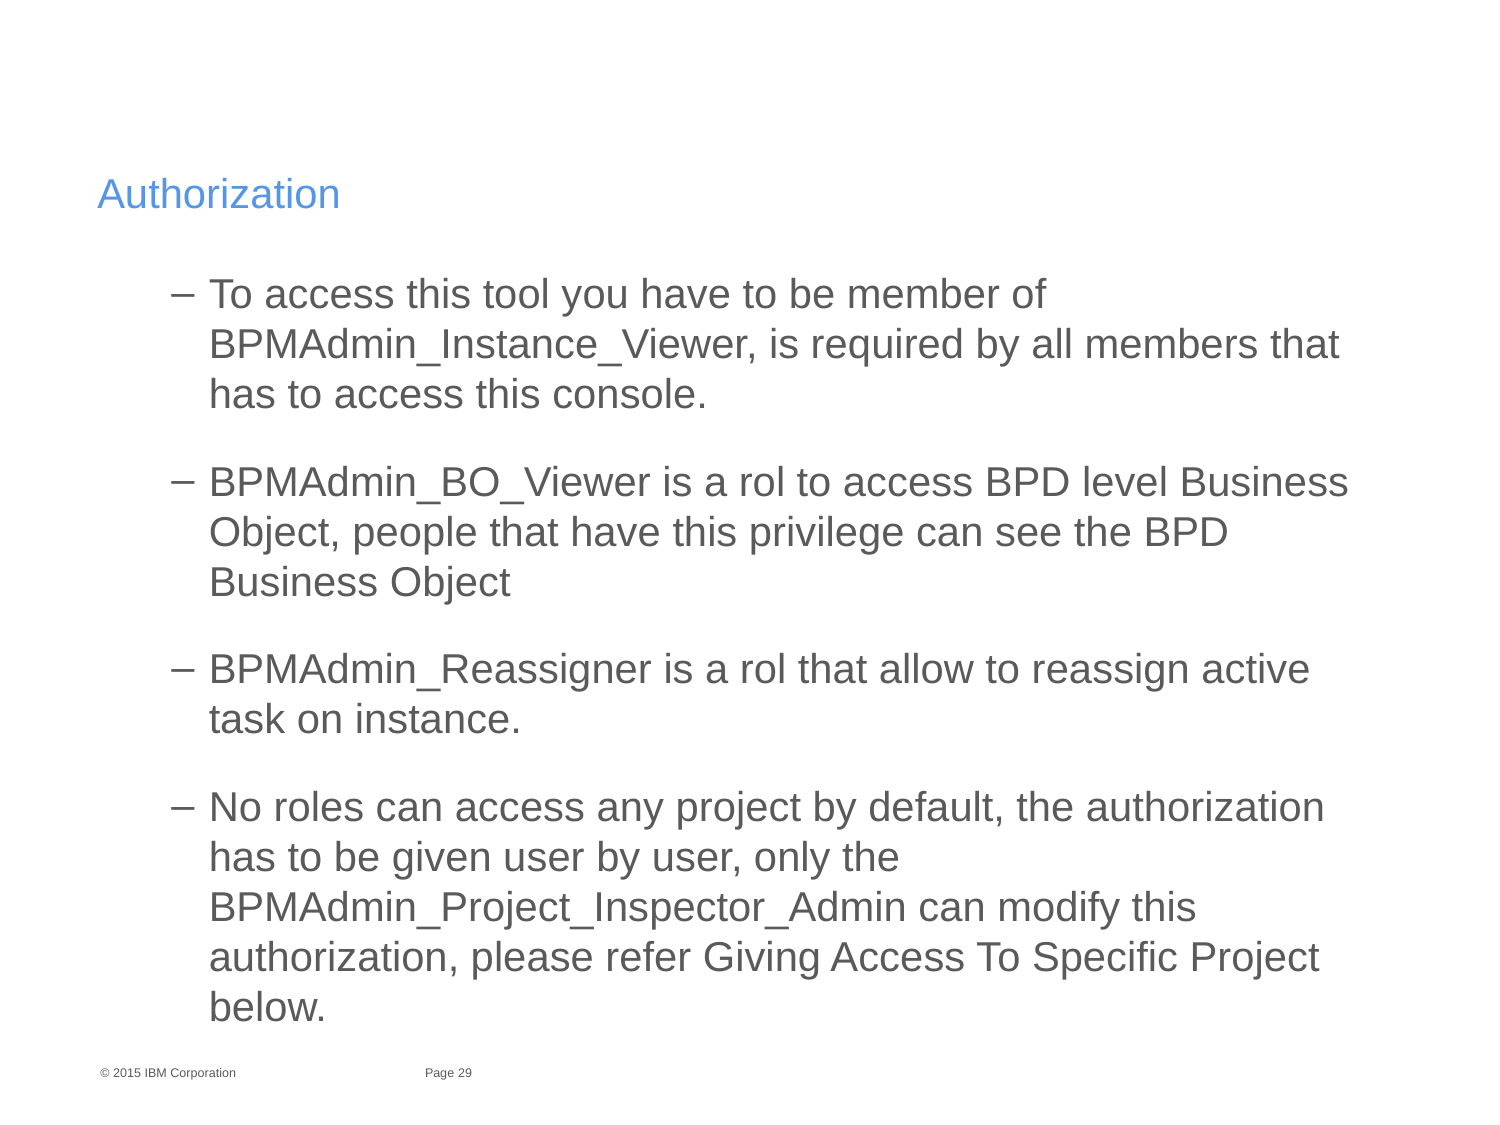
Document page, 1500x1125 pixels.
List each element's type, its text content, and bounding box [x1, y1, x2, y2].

list To access this tool you have to be member of BPMAdmin_Instance_Viewer, is required by all members that has to access this console. BPMAdmin_BO_Viewer is a rol to access BPD level Business Object, people that have this privilege can see the BPD Business Object BPMAdmin_Reassigner is a rol that allow to reassign active task on instance. No roles can access any project by default, the authorization has to be given user by user, only the BPMAdmin_Project_Inspector_Admin can modify this authorization, please refer Giving Access To Specific Project below. [171, 267, 1388, 1038]
title Authorization [97, 128, 748, 207]
